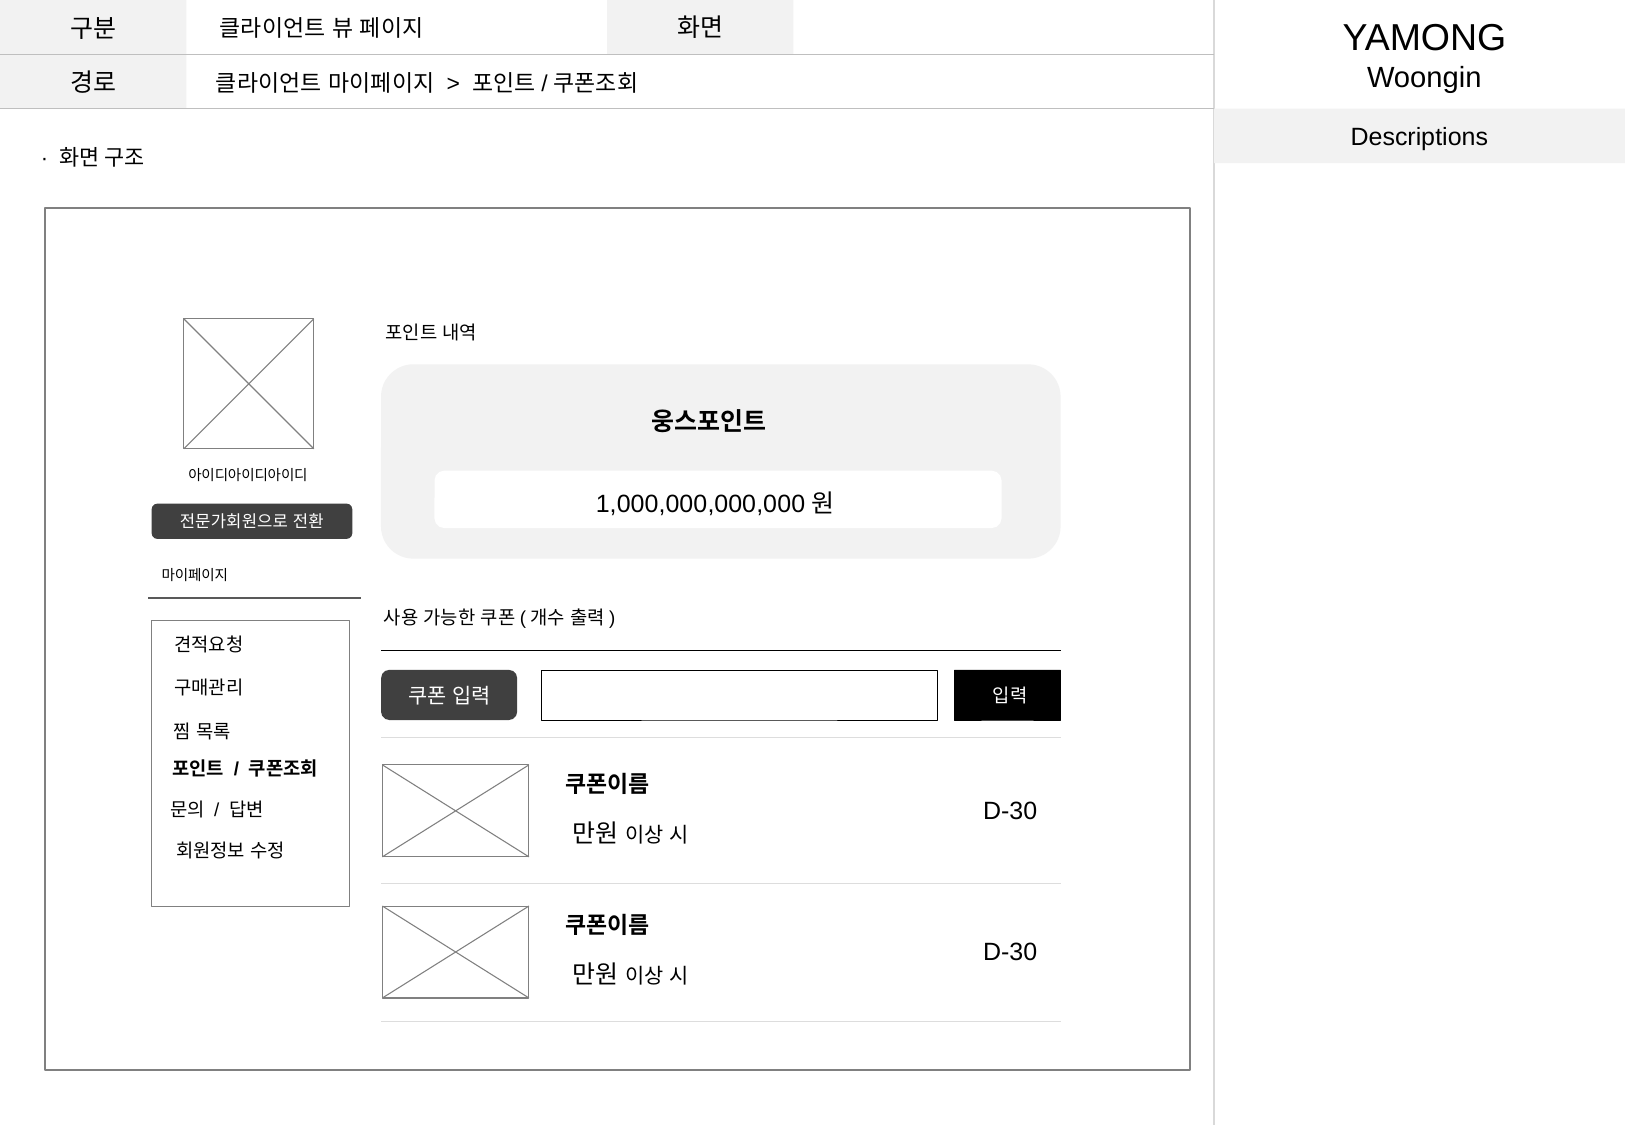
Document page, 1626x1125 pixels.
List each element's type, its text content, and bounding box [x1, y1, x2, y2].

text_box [183, 318, 315, 449]
text_box 입력 [978, 675, 1043, 714]
text_box 웅스포인트 [636, 398, 782, 443]
text_box [150, 619, 351, 908]
text_box 쿠폰이름 [550, 903, 710, 946]
text_box D-30 [968, 928, 1053, 974]
text_box 1,000,000,000,000원 [581, 479, 850, 525]
text_box · 화면 구조 [26, 135, 161, 177]
text_box 클라이언트 뷰 페이지 [204, 5, 439, 48]
text_box 견적요청 [159, 625, 259, 663]
text_box 구분 [0, 0, 188, 52]
text_box 문의 / 답변 [155, 790, 279, 828]
text_box 구매관리 [159, 667, 259, 706]
text_box [378, 362, 1063, 561]
text_box 쿠폰 입력 [378, 667, 520, 723]
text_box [382, 905, 530, 999]
text_box D-30 [968, 787, 1053, 833]
text_box Descriptions [1217, 107, 1625, 165]
text_box 포인트 / 쿠폰조회 [157, 749, 333, 787]
text_box 찜 목록 [158, 712, 246, 750]
text_box [952, 668, 1063, 722]
text_box 회원정보 수정 [161, 831, 300, 869]
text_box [382, 764, 530, 858]
text_box [539, 668, 940, 722]
text_box 마이페이지 [146, 558, 243, 591]
text_box 쿠폰이름 [550, 762, 710, 805]
text_box 클라이언트 마이페이지 > 포인트/쿠폰조회 [201, 62, 654, 103]
text_box 포인트 내역 [370, 313, 493, 351]
text_box 화면 [605, 0, 796, 54]
text_box 만원 이상 시 [558, 810, 704, 855]
text_box 만원 이상 시 [558, 951, 704, 996]
text_box YAMONG Woongin [1327, 5, 1522, 101]
text_box [432, 468, 1004, 531]
text_box 전문가회원으로 전환 [149, 501, 355, 542]
text_box 경로 [0, 60, 188, 108]
text_box 아이디아이디아이디 [173, 458, 373, 536]
text_box [43, 206, 1192, 1072]
text_box 사용 가능한 쿠폰(개수 출력) [369, 597, 631, 636]
